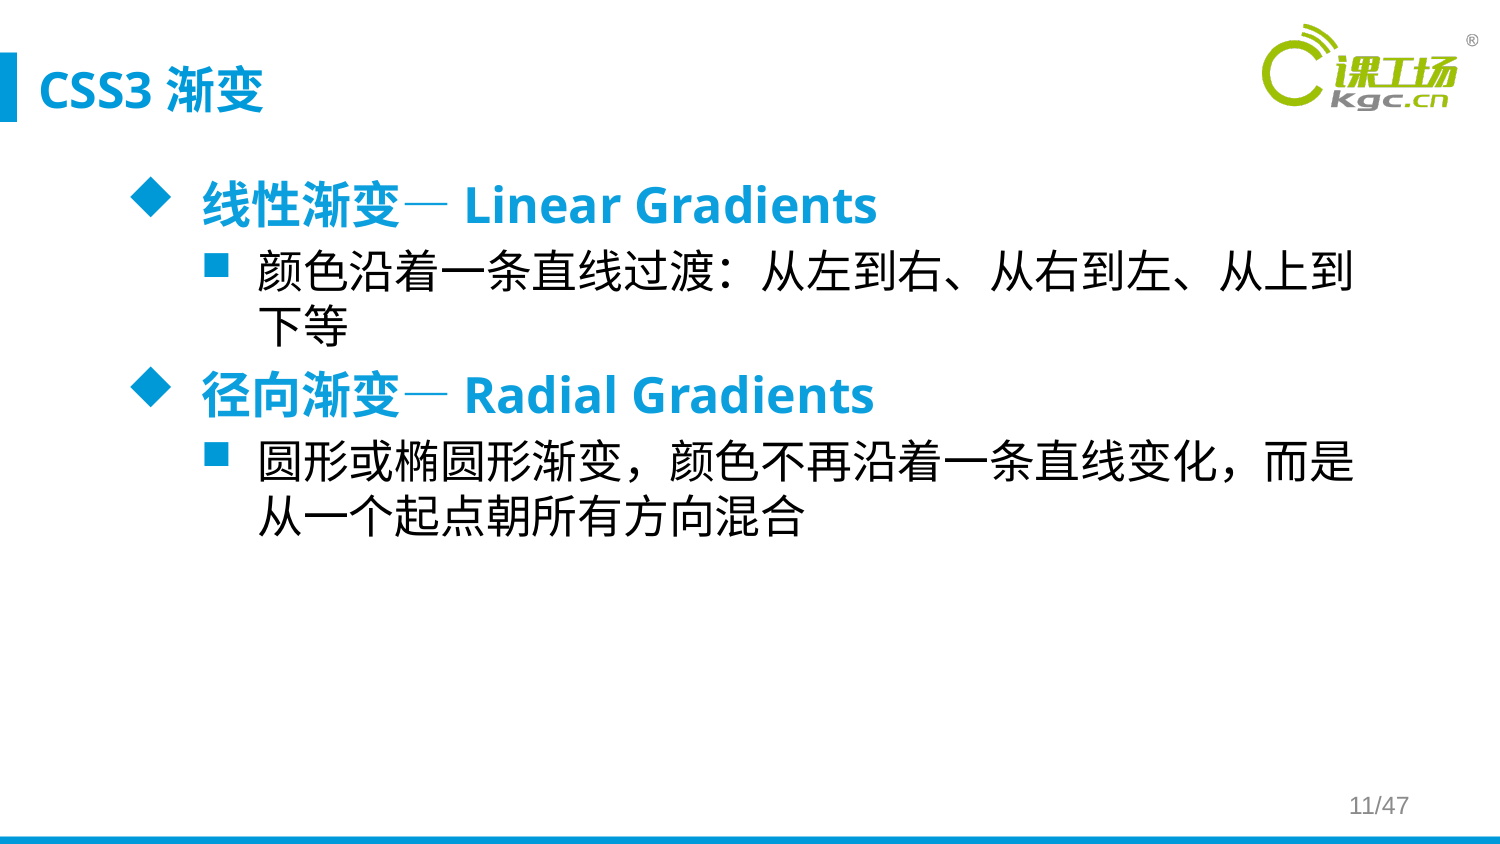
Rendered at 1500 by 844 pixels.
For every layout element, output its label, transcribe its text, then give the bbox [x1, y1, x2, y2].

list 线性渐变—Linear Gradients 颜色沿着一条直线过渡：从左到右、从右到左、从上到下等 径向渐变—Radial Gradients 圆形或椭圆形渐变，颜色不再沿着一条直线变化，而是从一个起点朝所有方向混合 [110, 166, 1385, 724]
slide_number /47 [1074, 782, 1425, 828]
title CSS3渐变 [37, 33, 1390, 151]
picture [0, 0, 1500, 836]
